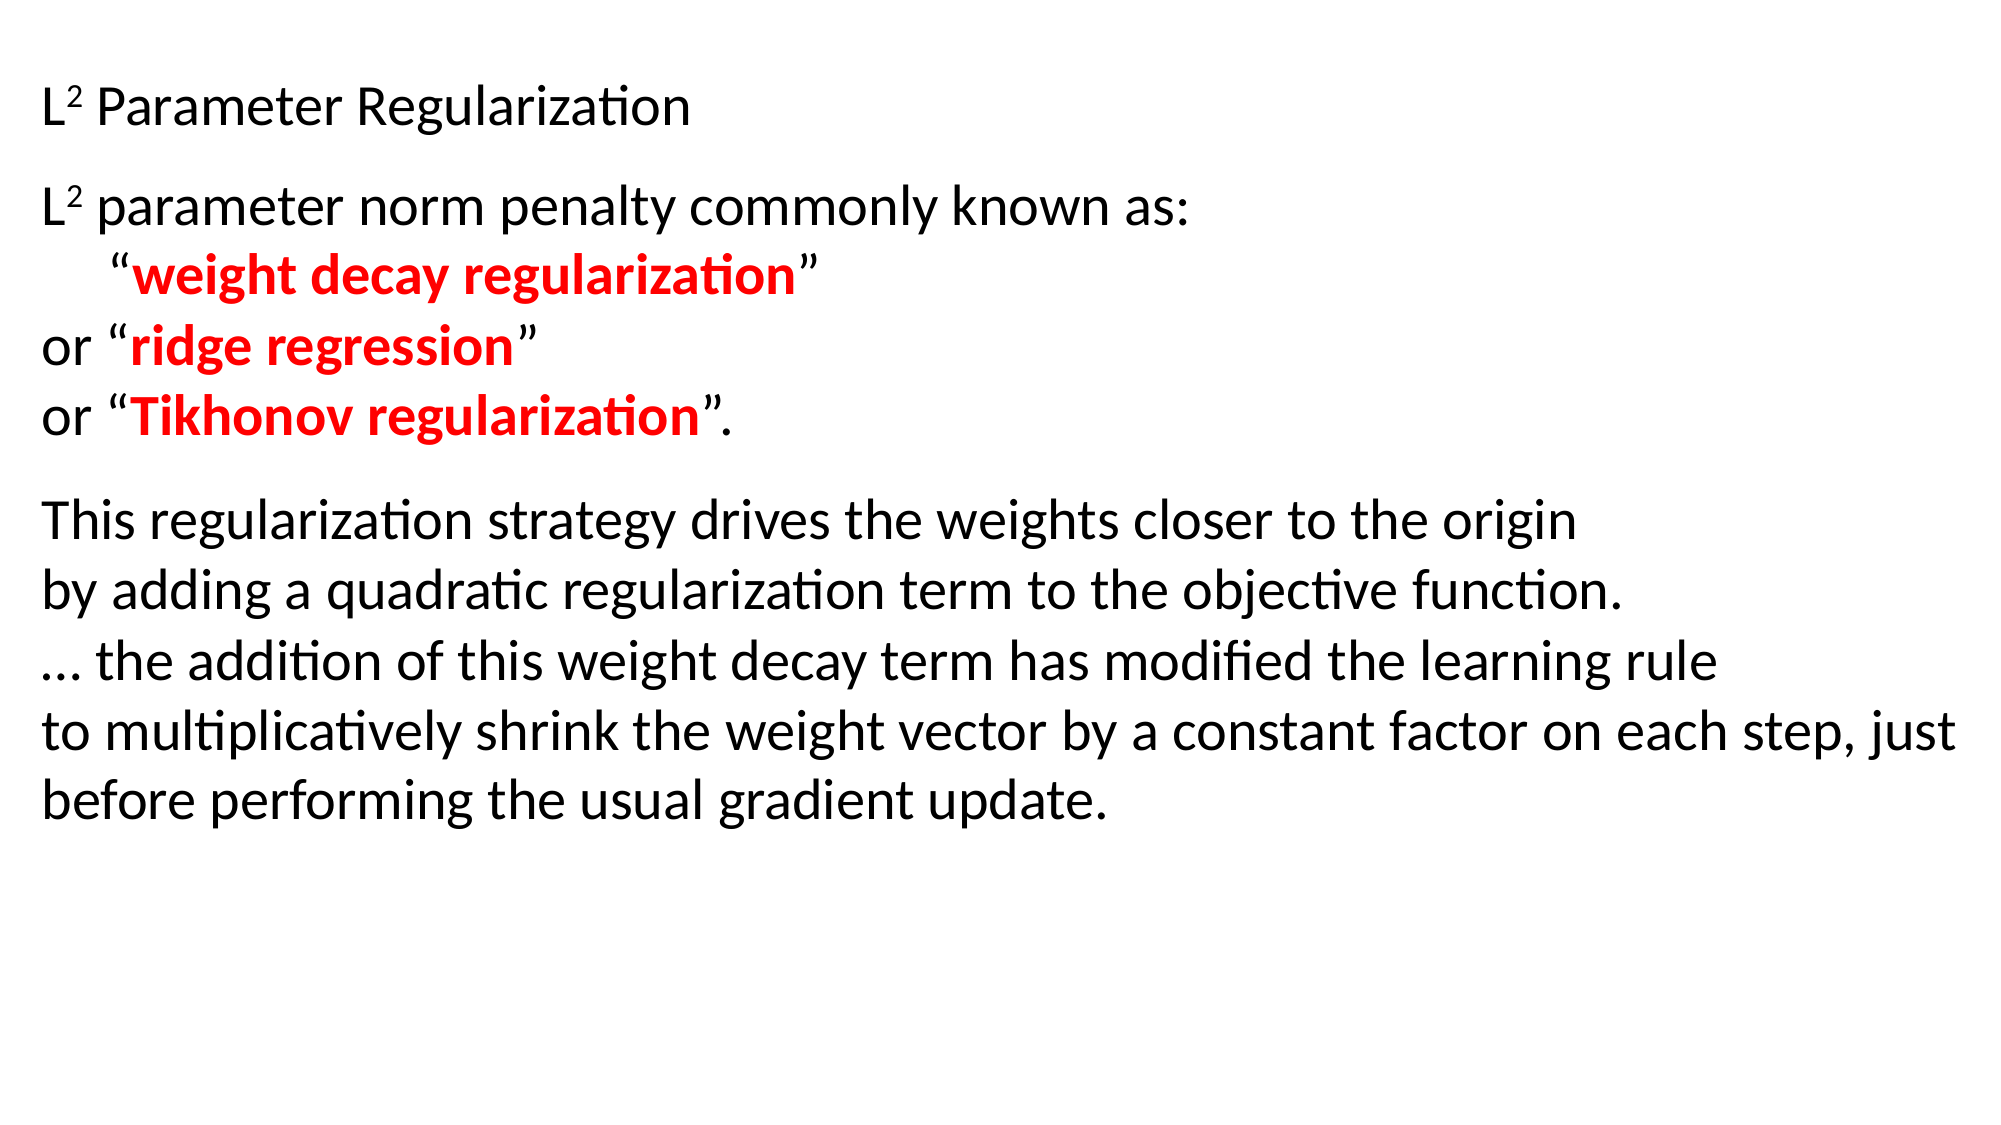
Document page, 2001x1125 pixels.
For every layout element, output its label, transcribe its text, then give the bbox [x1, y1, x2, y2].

text_box L2 Parameter Regularization L2 parameter norm penalty commonly known as: “weight decay regularization” or “ridge regression” or “Tikhonov regularization”. This regularization strategy drives the weights closer to the origin by adding a quadratic regularization term to the objective function. … the addition of this weight decay term has modified the learning rule to multiplicatively shrink the weight vector by a constant factor on each step, just before performing the usual gradient update. [26, 59, 1979, 894]
